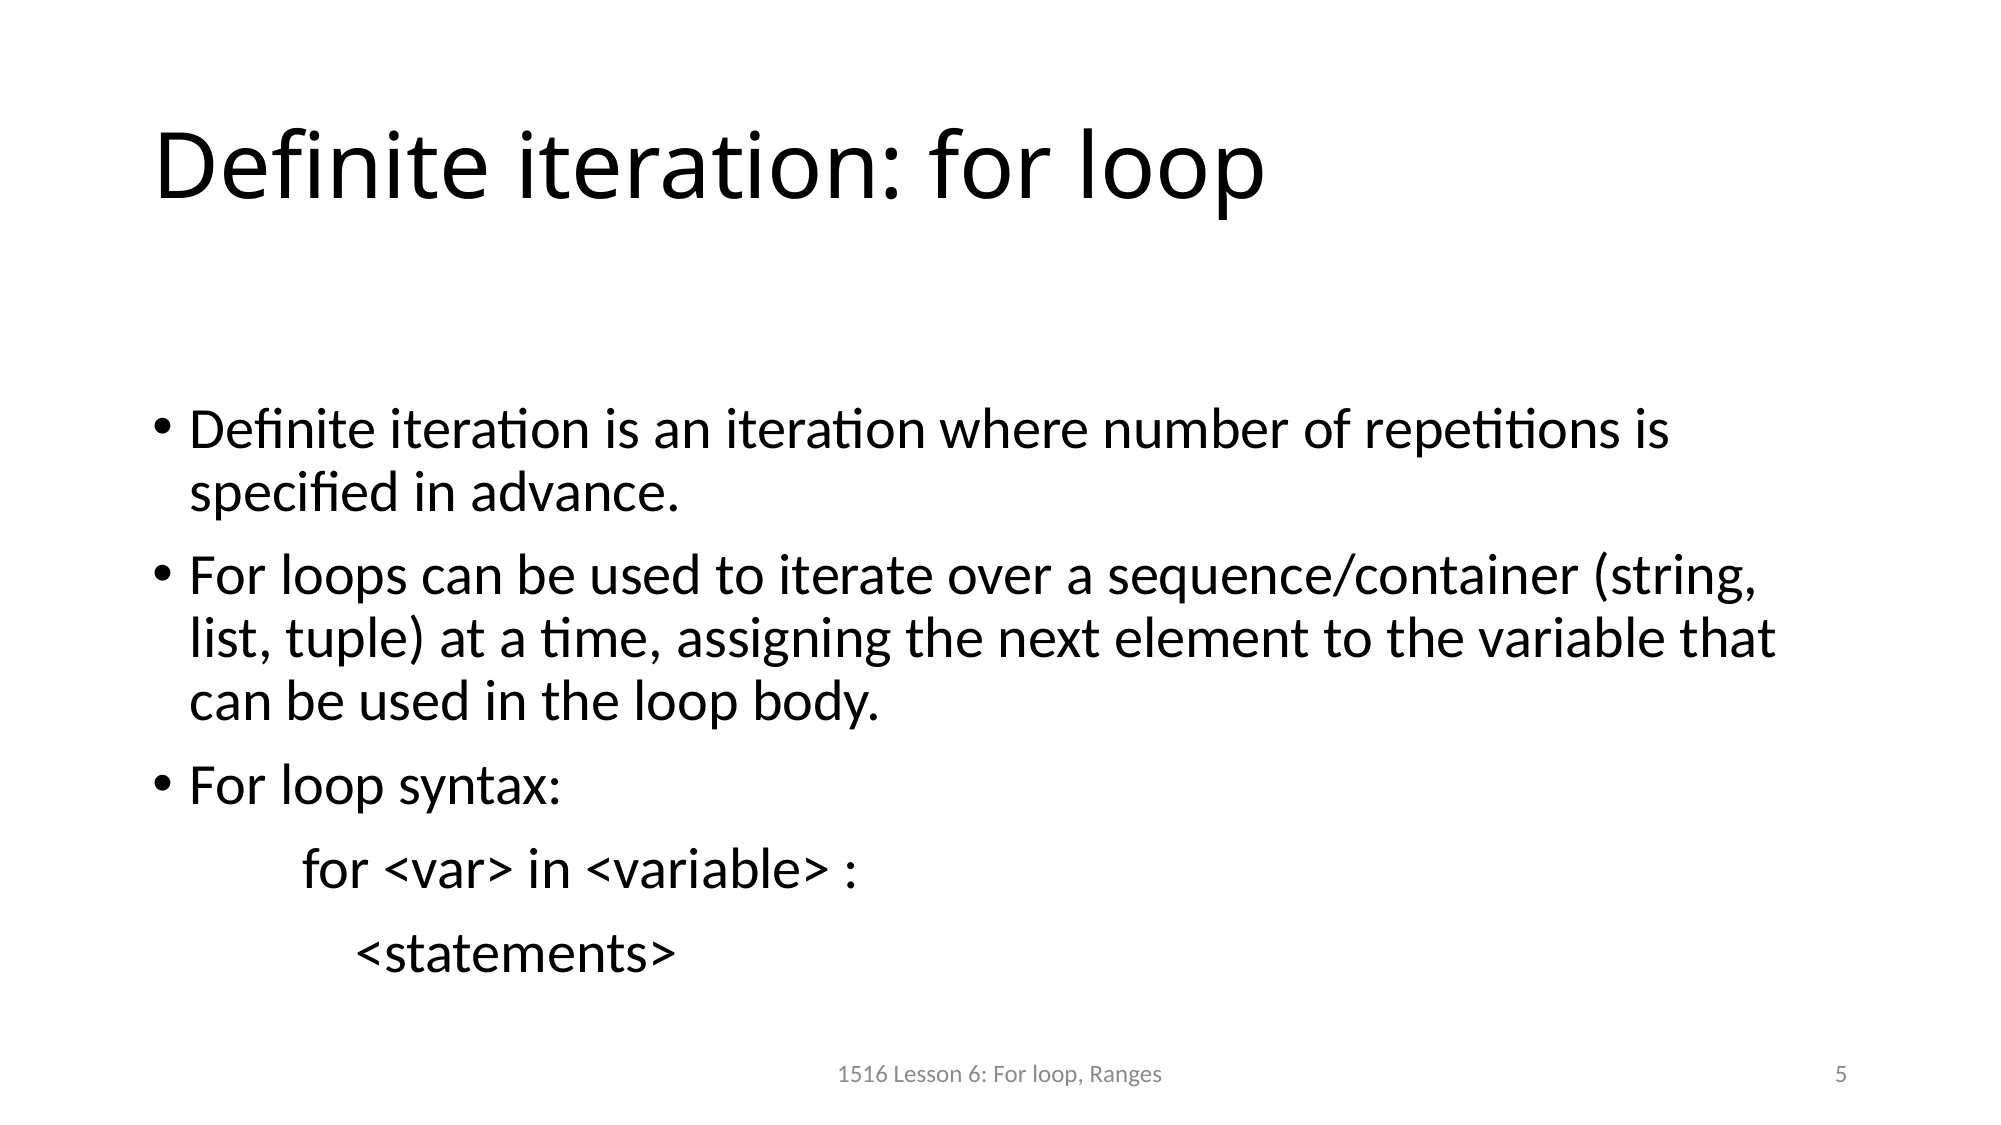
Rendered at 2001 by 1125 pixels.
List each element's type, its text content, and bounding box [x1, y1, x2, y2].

slide_number 5 [1412, 1042, 1863, 1103]
list Definite iteration is an iteration where number of repetitions is specified in advance. For loops can be used to iterate over a sequence/container (string, list, tuple) at a time, assigning the next element to the variable that can be used in the loop body. For loop syntax: for <var> in <variable> : <statements> [137, 299, 1863, 1014]
title Definite iteration: for loop [137, 59, 1863, 278]
footer 1516 Lesson 6: For loop, Ranges [662, 1042, 1338, 1103]
